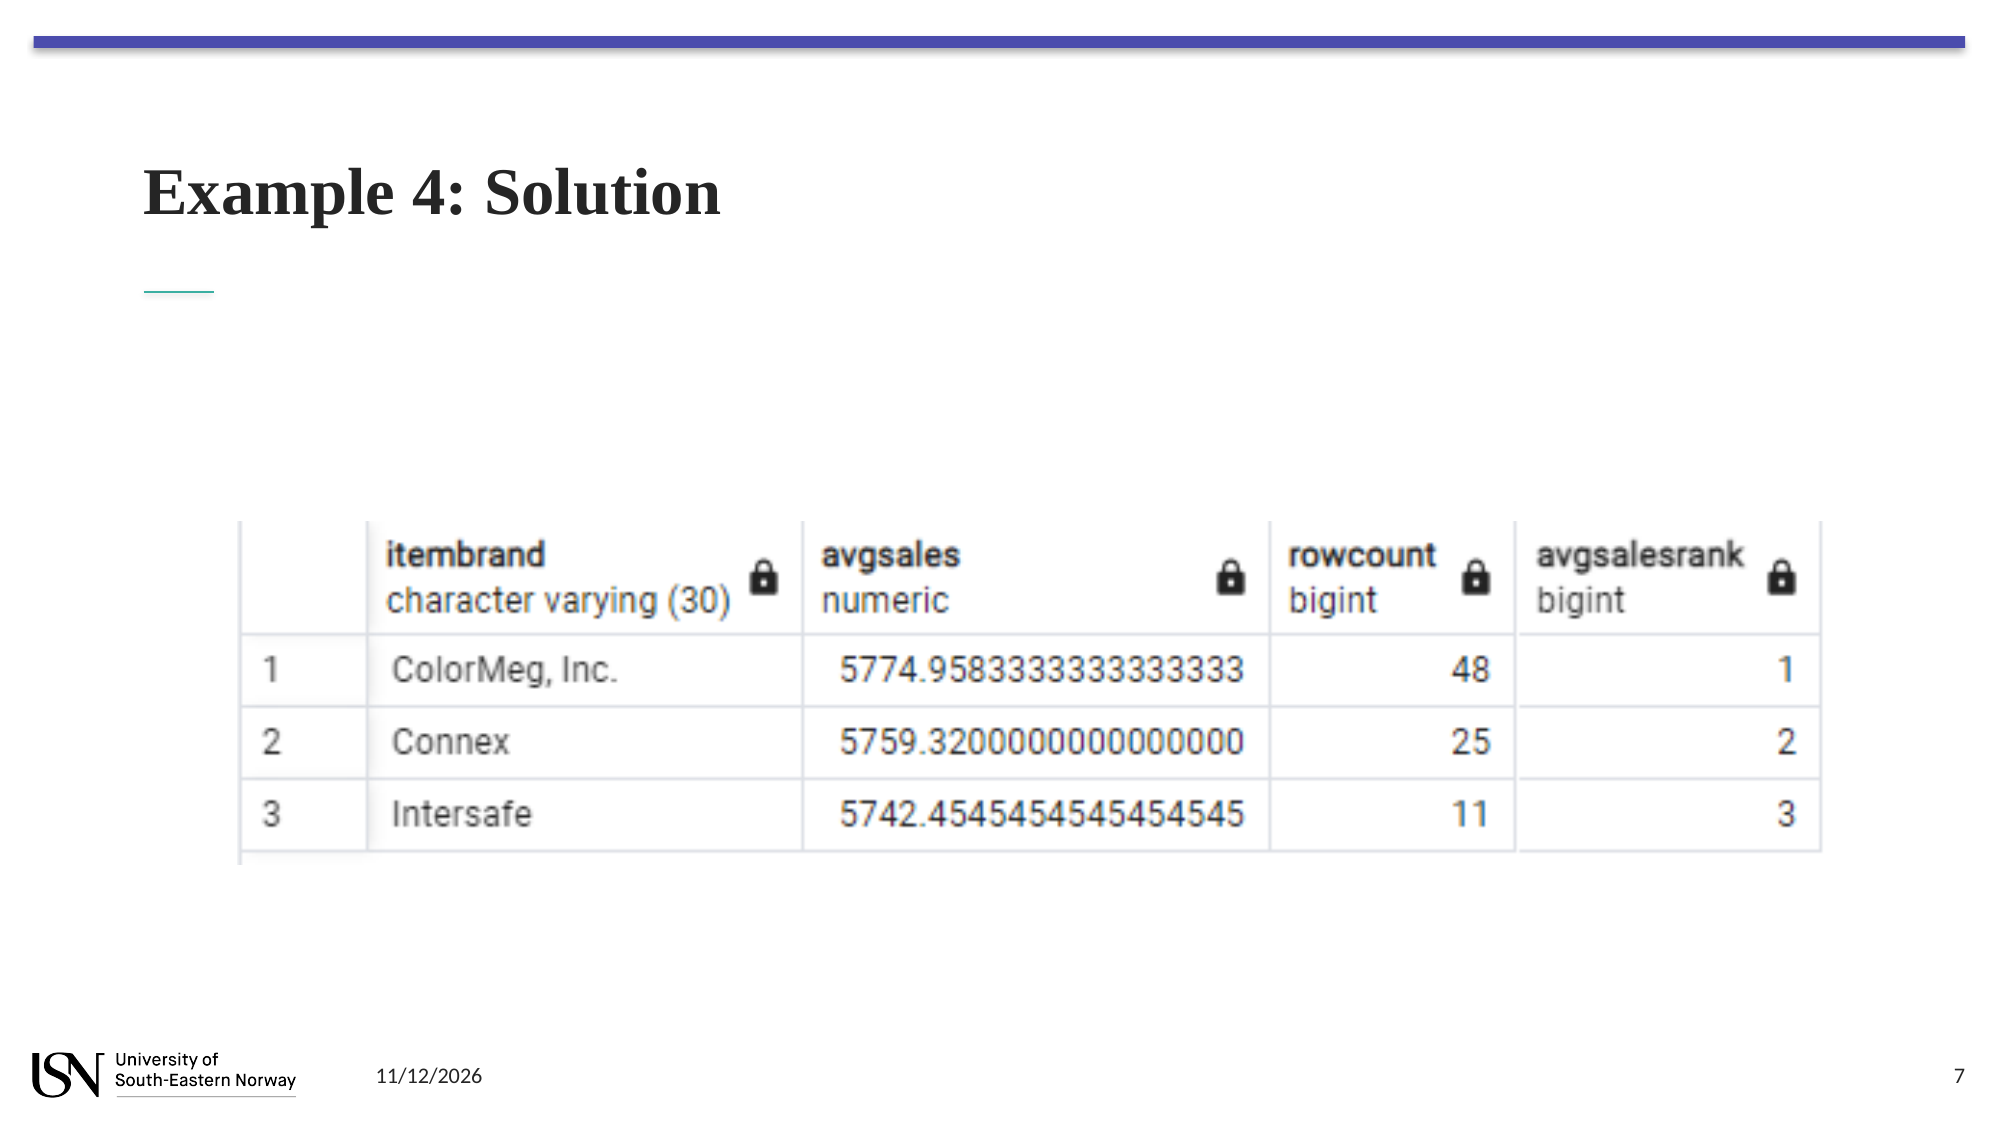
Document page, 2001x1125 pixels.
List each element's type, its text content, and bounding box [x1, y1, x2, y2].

picture [5, 1025, 318, 1125]
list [236, 521, 1827, 866]
title Example 4: Solution [143, 93, 1885, 282]
slide_number 7 [1498, 1057, 1966, 1093]
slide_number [375, 1057, 662, 1093]
